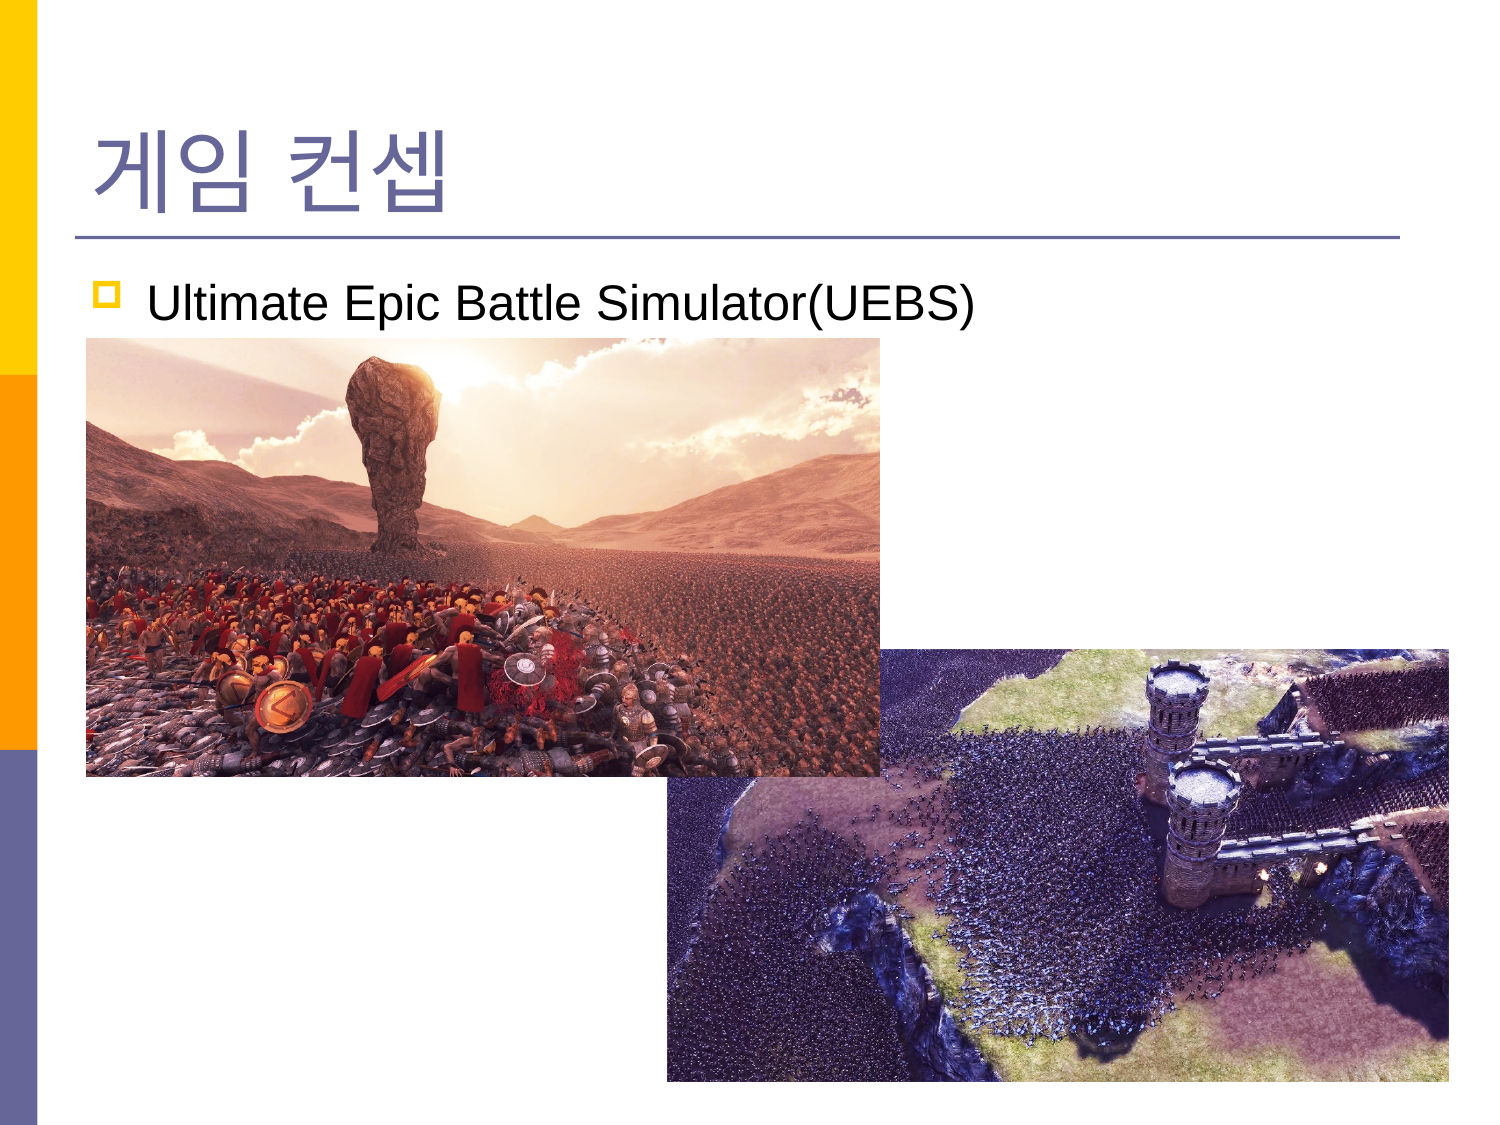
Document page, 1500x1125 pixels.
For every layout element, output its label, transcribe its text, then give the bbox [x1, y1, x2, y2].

picture [86, 337, 1449, 1082]
title 게임 컨셉 [75, 45, 1425, 233]
list Ultimate Epic Battle Simulator(UEBS) [75, 262, 1425, 1006]
